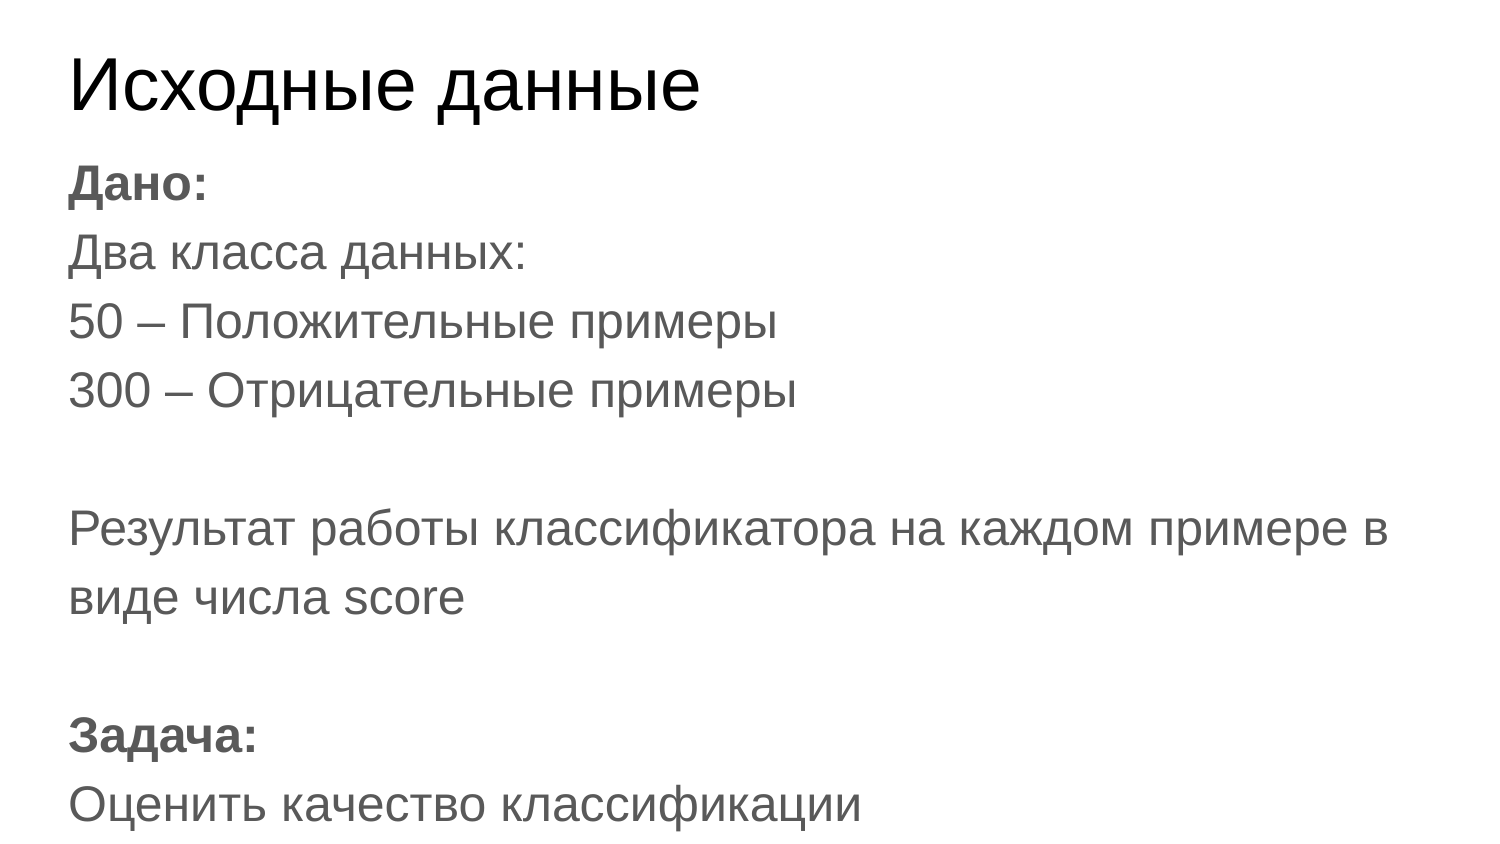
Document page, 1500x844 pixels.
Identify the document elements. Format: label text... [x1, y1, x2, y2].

list Дано: Два класса данных: 50 – Положительные примеры 300 – Отрицательные примеры Результат работы классификатора на каждом примере в виде числа score Задача: Оценить качество классификации [53, 126, 1449, 844]
title Исходные данные [53, 20, 1451, 115]
